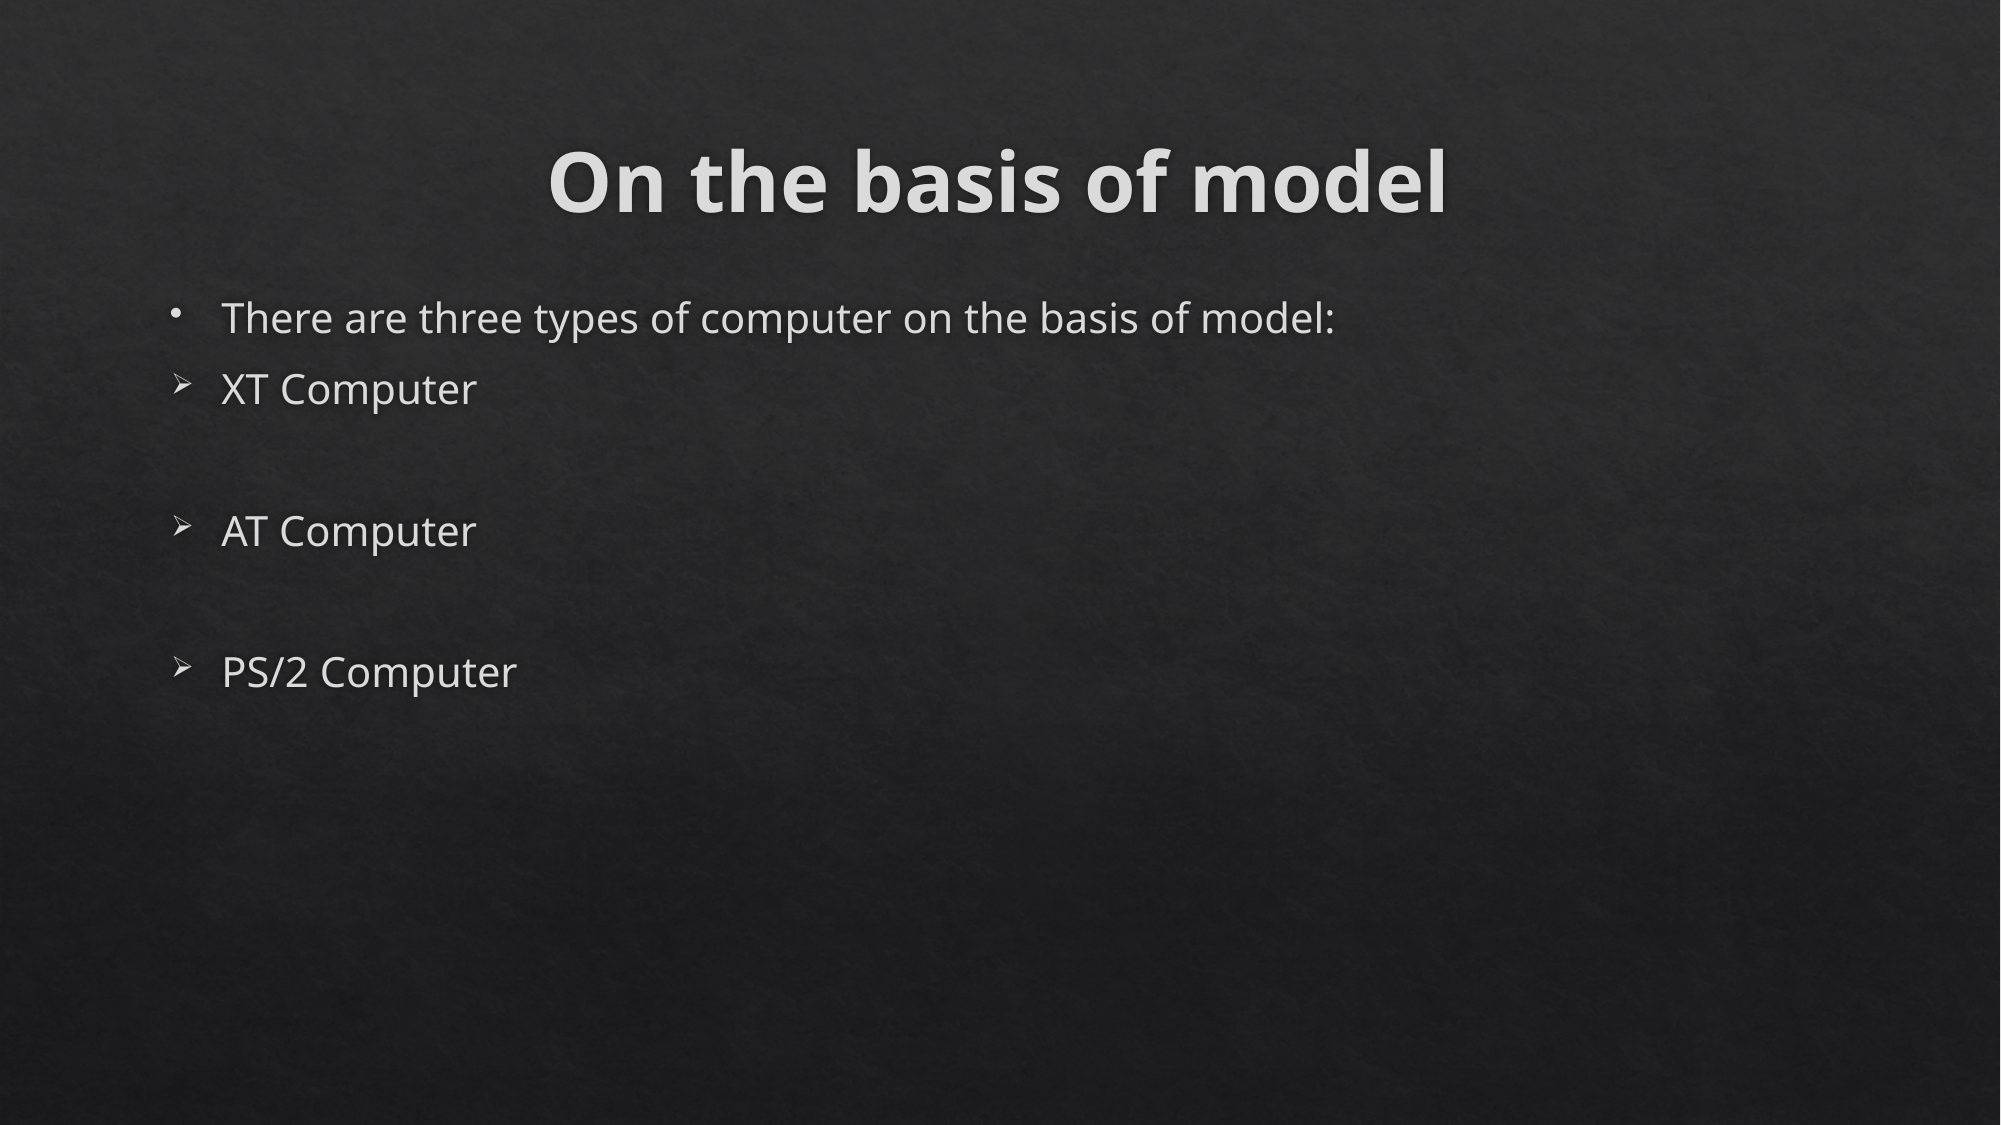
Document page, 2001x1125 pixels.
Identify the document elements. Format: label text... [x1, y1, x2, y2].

title On the basis of model [149, 99, 1849, 260]
list There are three types of computer on the basis of model: XT Computer AT Computer PS/2 Computer [149, 284, 1849, 950]
